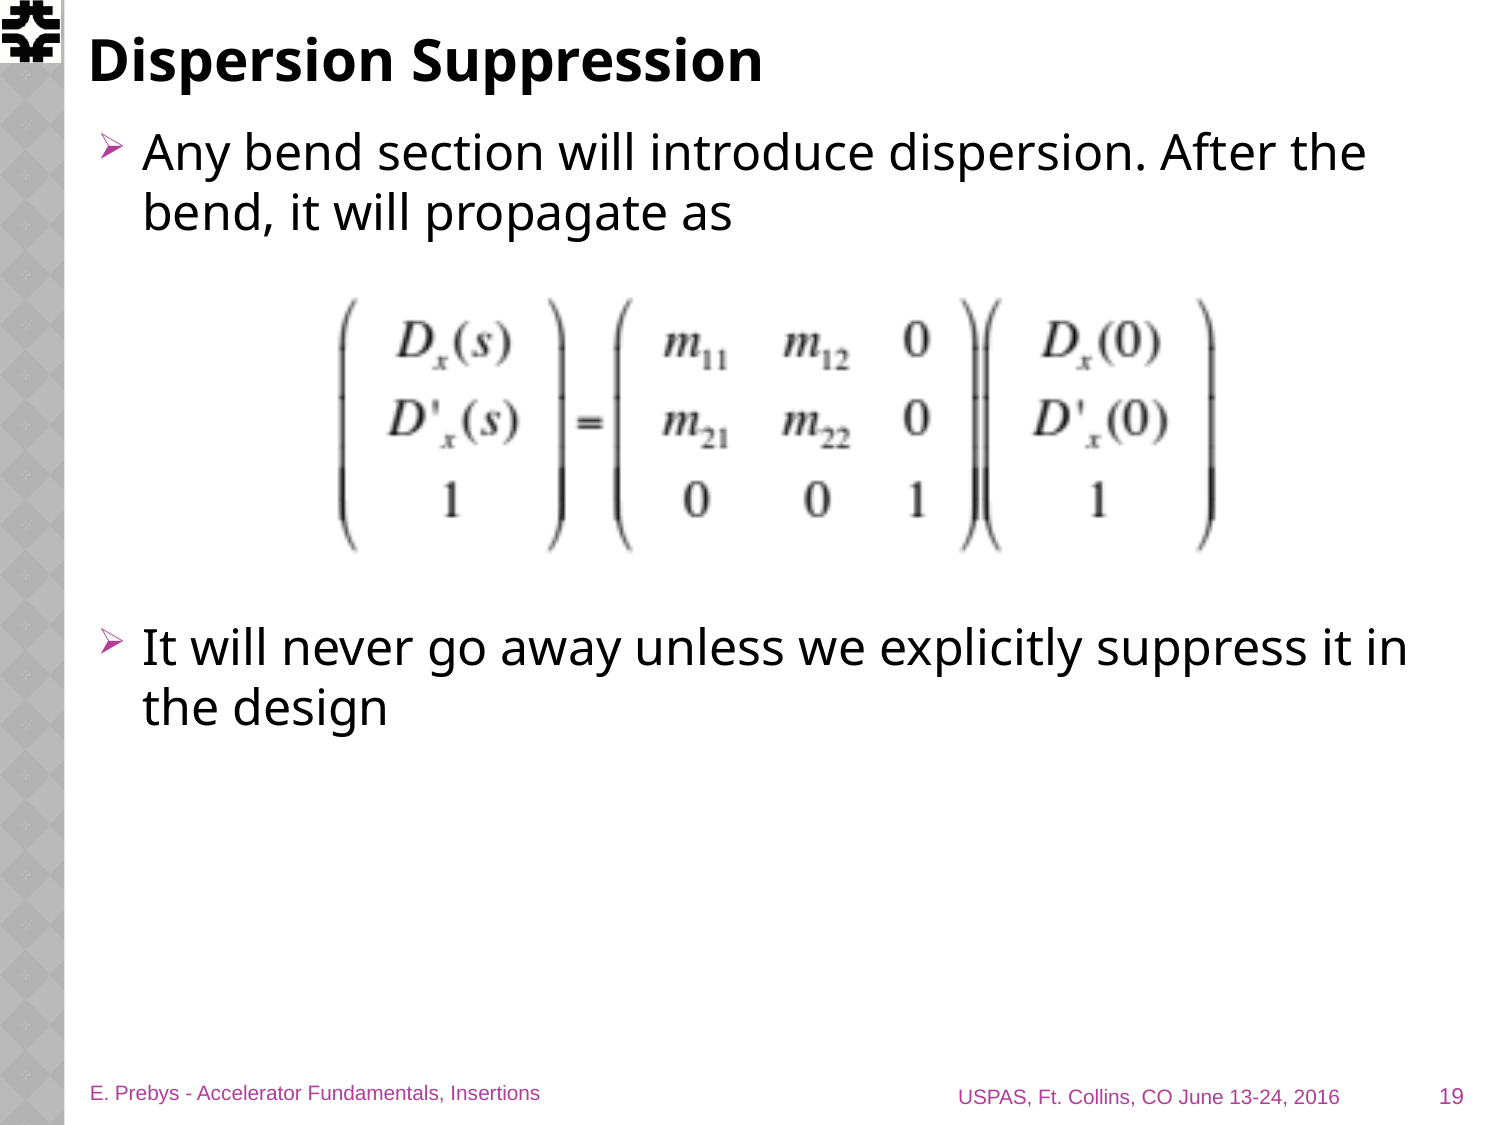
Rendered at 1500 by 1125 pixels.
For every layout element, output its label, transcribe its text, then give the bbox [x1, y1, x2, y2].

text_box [332, 286, 1220, 562]
footer E. Prebys - Accelerator Fundamentals, Insertions [75, 1075, 709, 1105]
title Dispersion Suppression [80, 20, 1436, 93]
list Any bend section will introduce dispersion. After the bend, it will propagate as It will never go away unless we explicitly suppress it in the design [82, 112, 1437, 269]
picture [0, 0, 61, 63]
slide_number 19 [1367, 1071, 1465, 1110]
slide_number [827, 1077, 1355, 1110]
